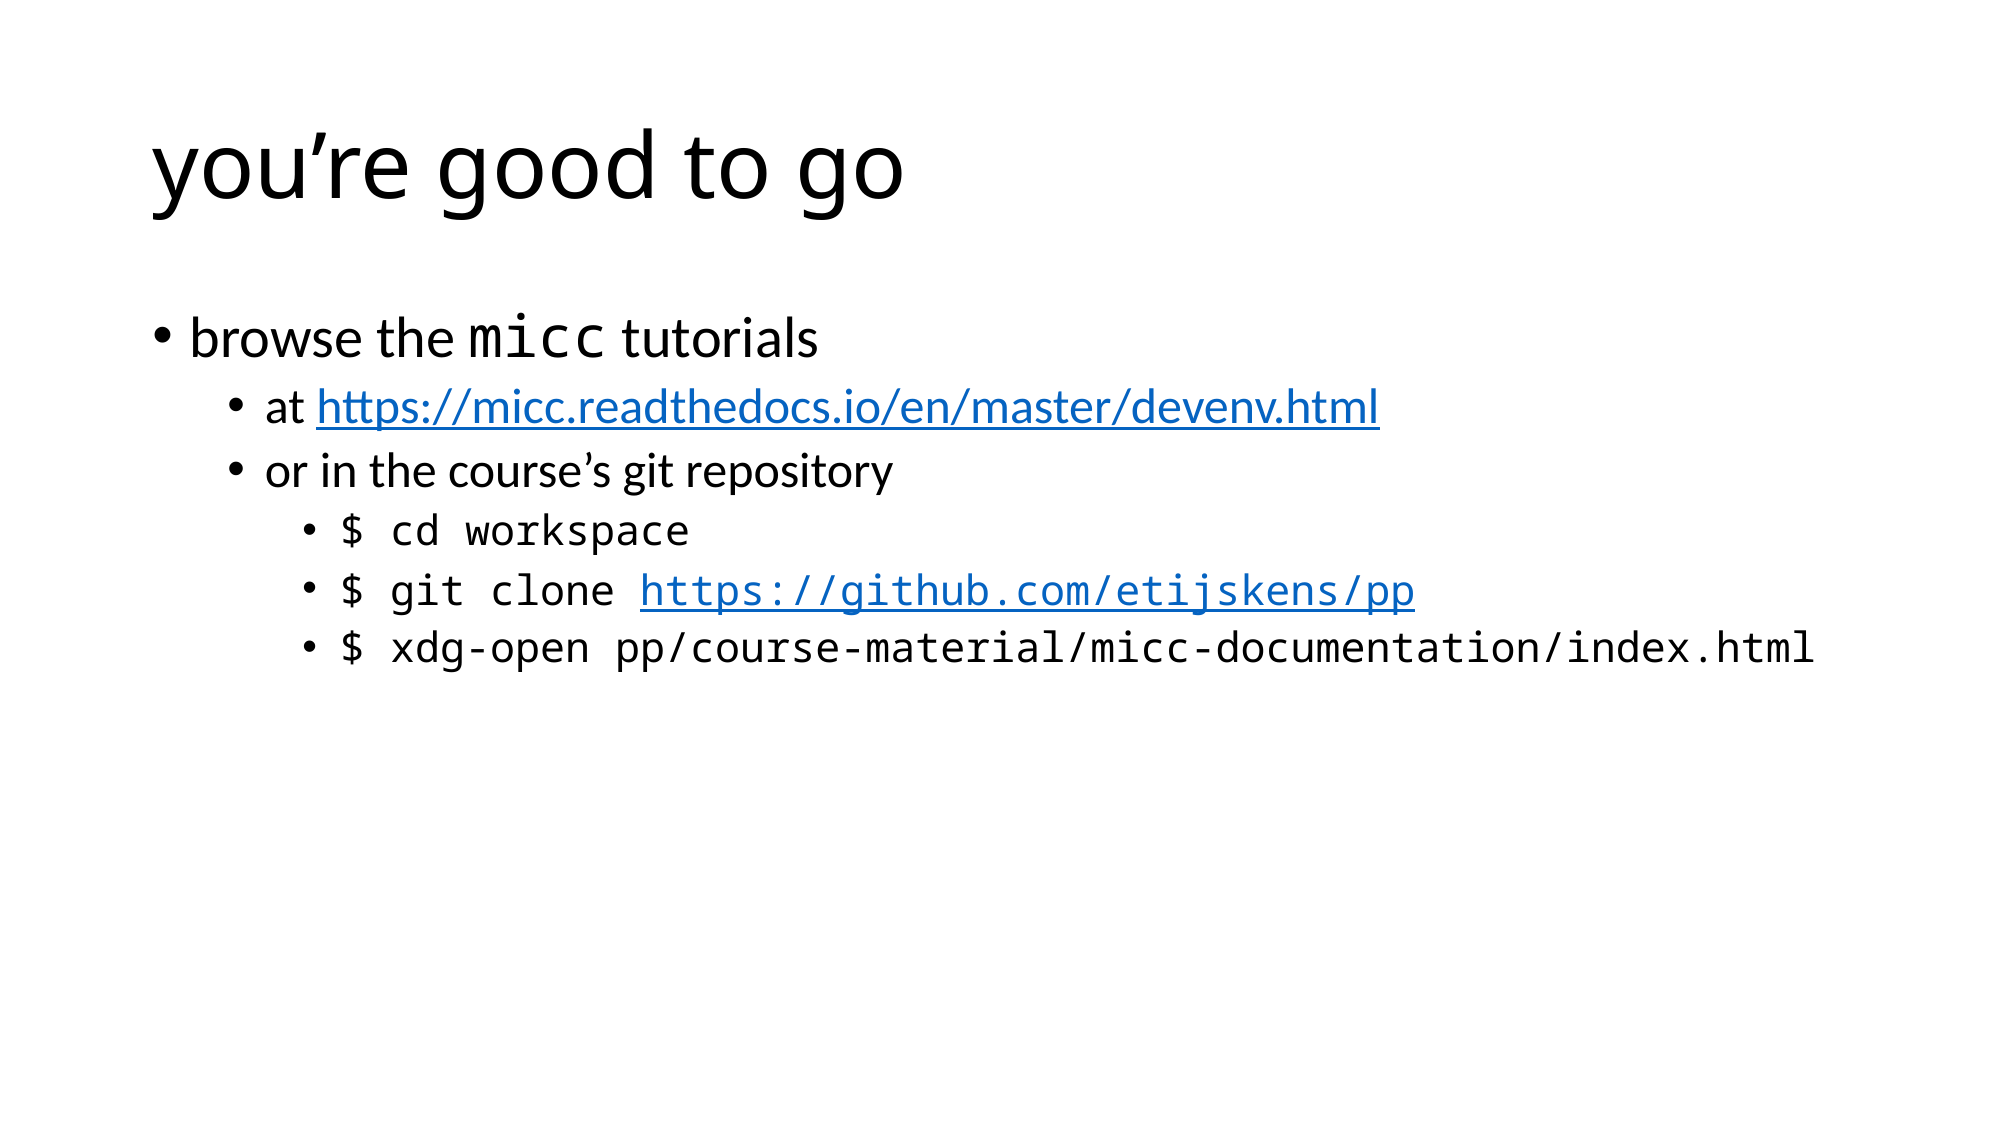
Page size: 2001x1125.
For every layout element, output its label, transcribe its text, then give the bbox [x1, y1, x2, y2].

title you’re good to go [137, 59, 1863, 278]
list browse the micc tutorials at https://micc.readthedocs.io/en/master/devenv.html or in the course’s git repository $ cd workspace $ git clone https://github.com/etijskens/pp $ xdg-open pp/course-material/micc-documentation/index.html [137, 299, 1863, 1014]
